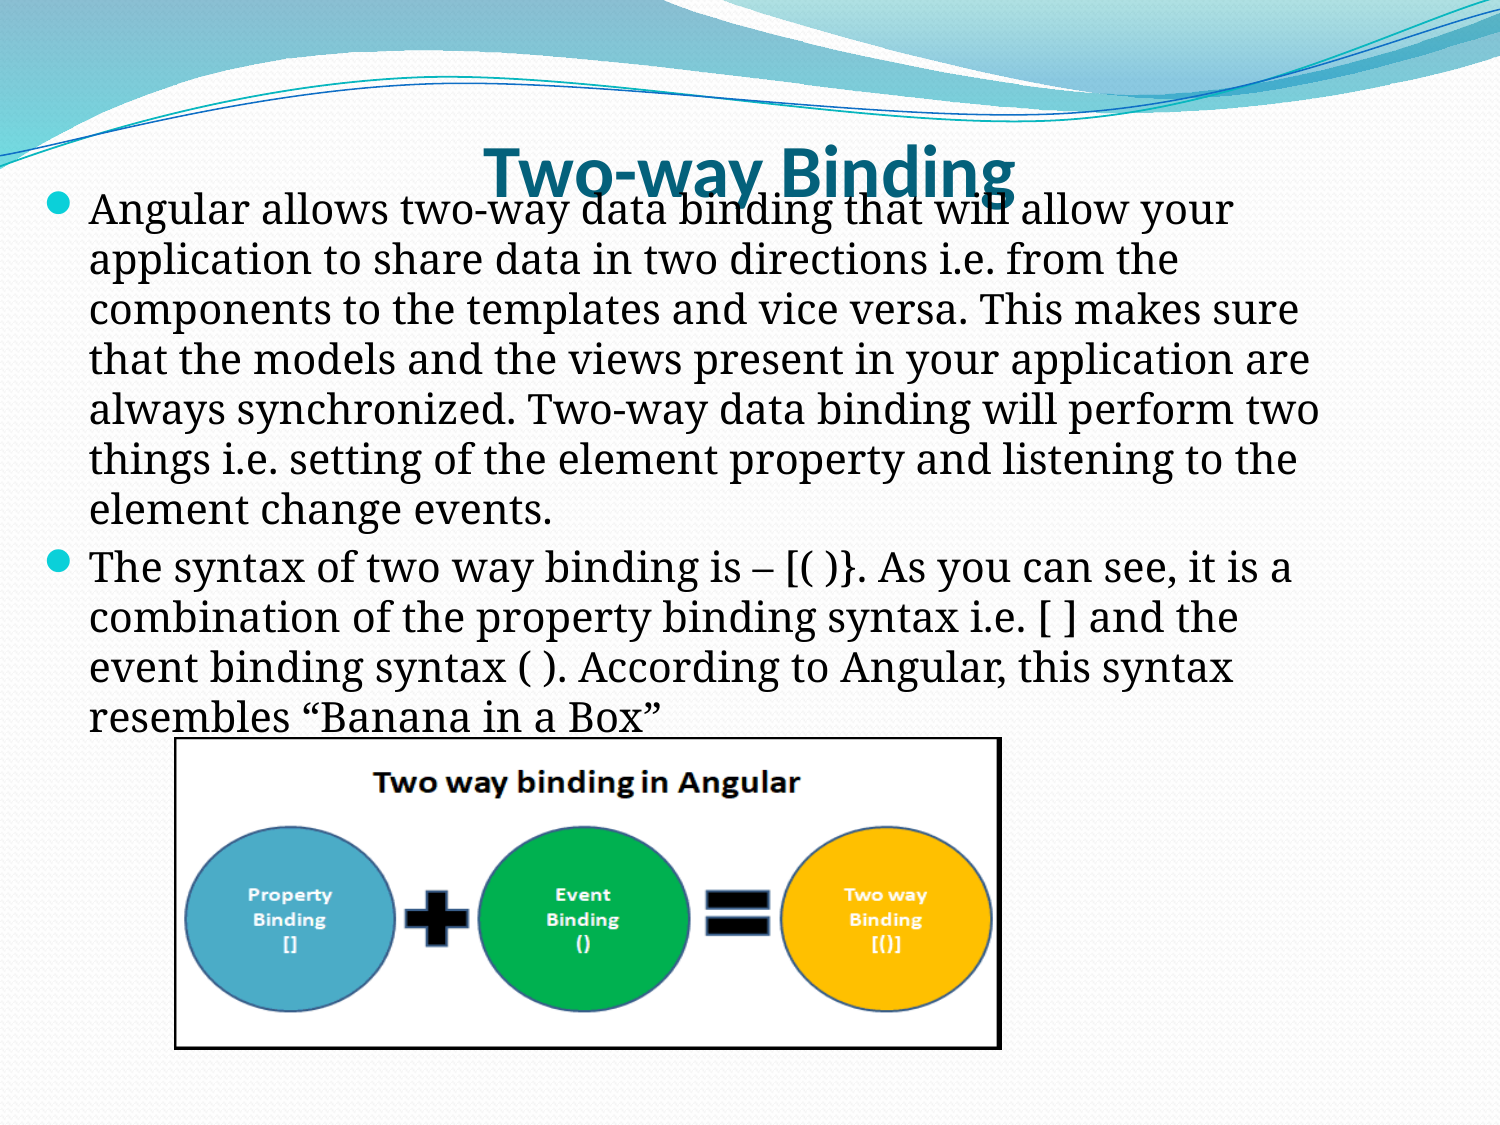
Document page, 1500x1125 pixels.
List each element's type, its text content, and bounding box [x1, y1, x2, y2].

title Two-way Binding [75, 115, 1425, 303]
list Angular allows two-way data binding that will allow your application to share data in two directions i.e. from the components to the templates and vice versa. This makes sure that the models and the views present in your application are always synchronized. Two-way data binding will perform two things i.e. setting of the element property and listening to the element change events. The syntax of two way binding is – [( )}. As you can see, it is a combination of the property binding syntax i.e. [ ] and the event binding syntax ( ). According to Angular, this syntax resembles “Banana in a Box” [28, 175, 1362, 1117]
picture [174, 737, 1002, 1050]
